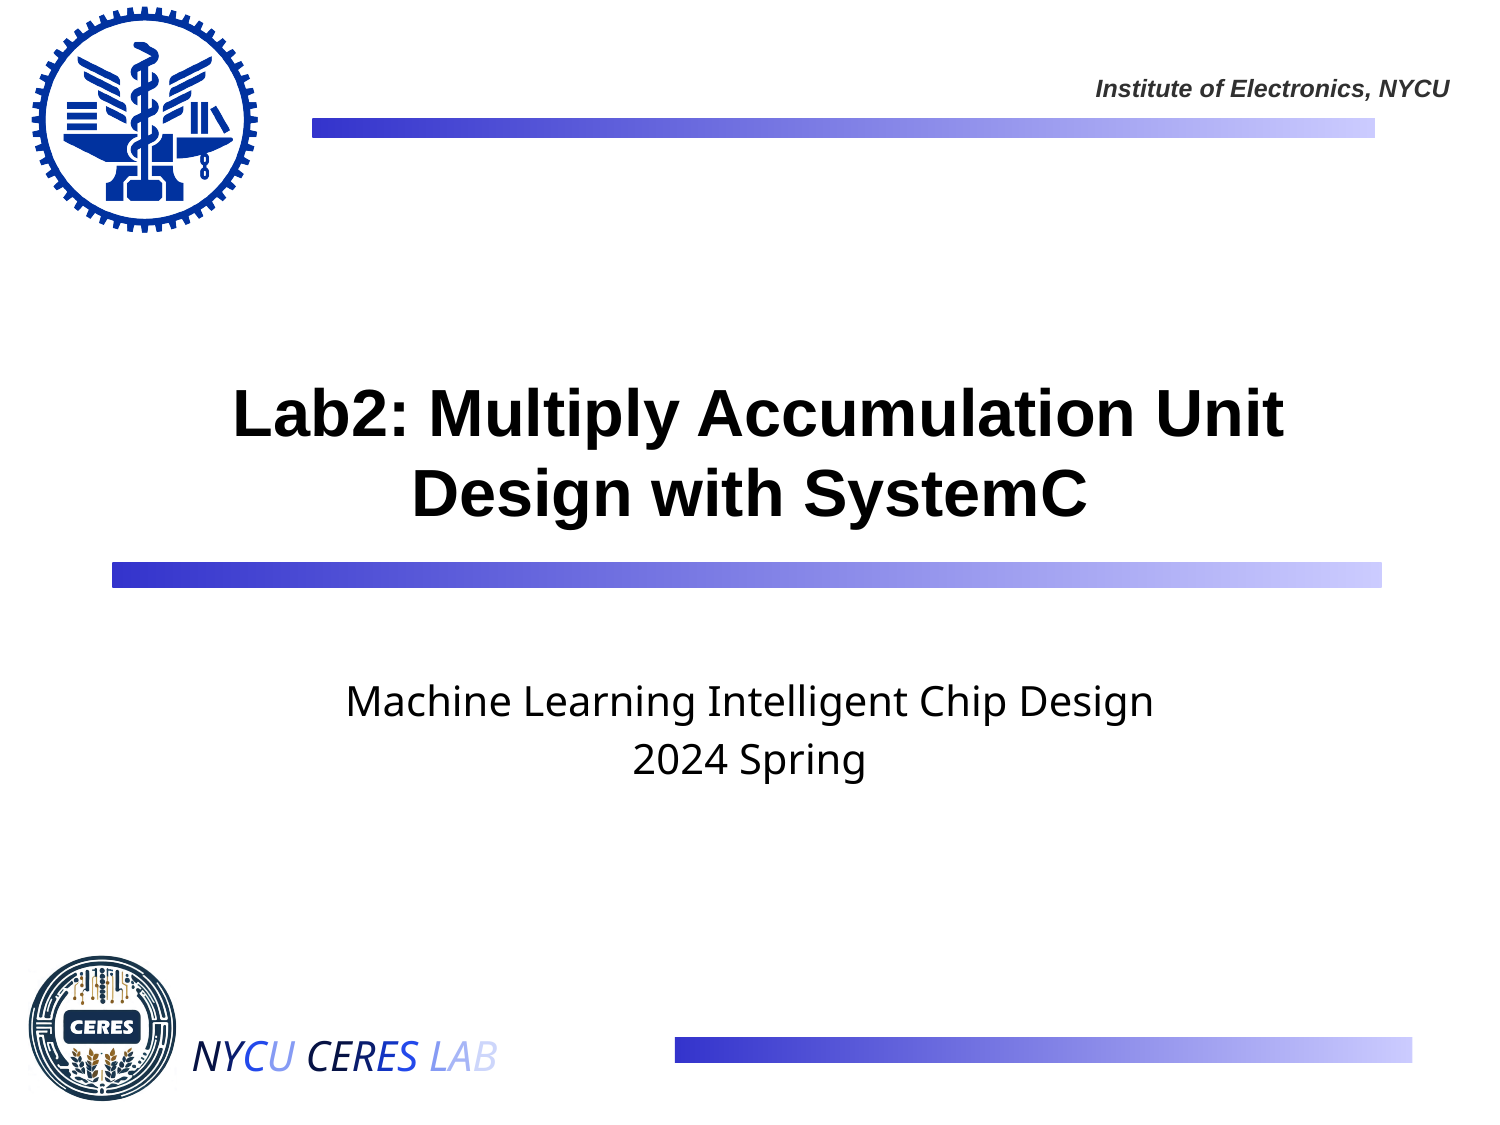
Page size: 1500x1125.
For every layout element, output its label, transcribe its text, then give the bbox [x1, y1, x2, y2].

subtitle Machine Learning Intelligent Chip Design 2024 Spring [225, 667, 1275, 900]
picture [28, 955, 177, 1102]
title Lab2: Multiply Accumulation Unit Design with SystemC [112, 349, 1388, 550]
picture [28, 4, 262, 236]
